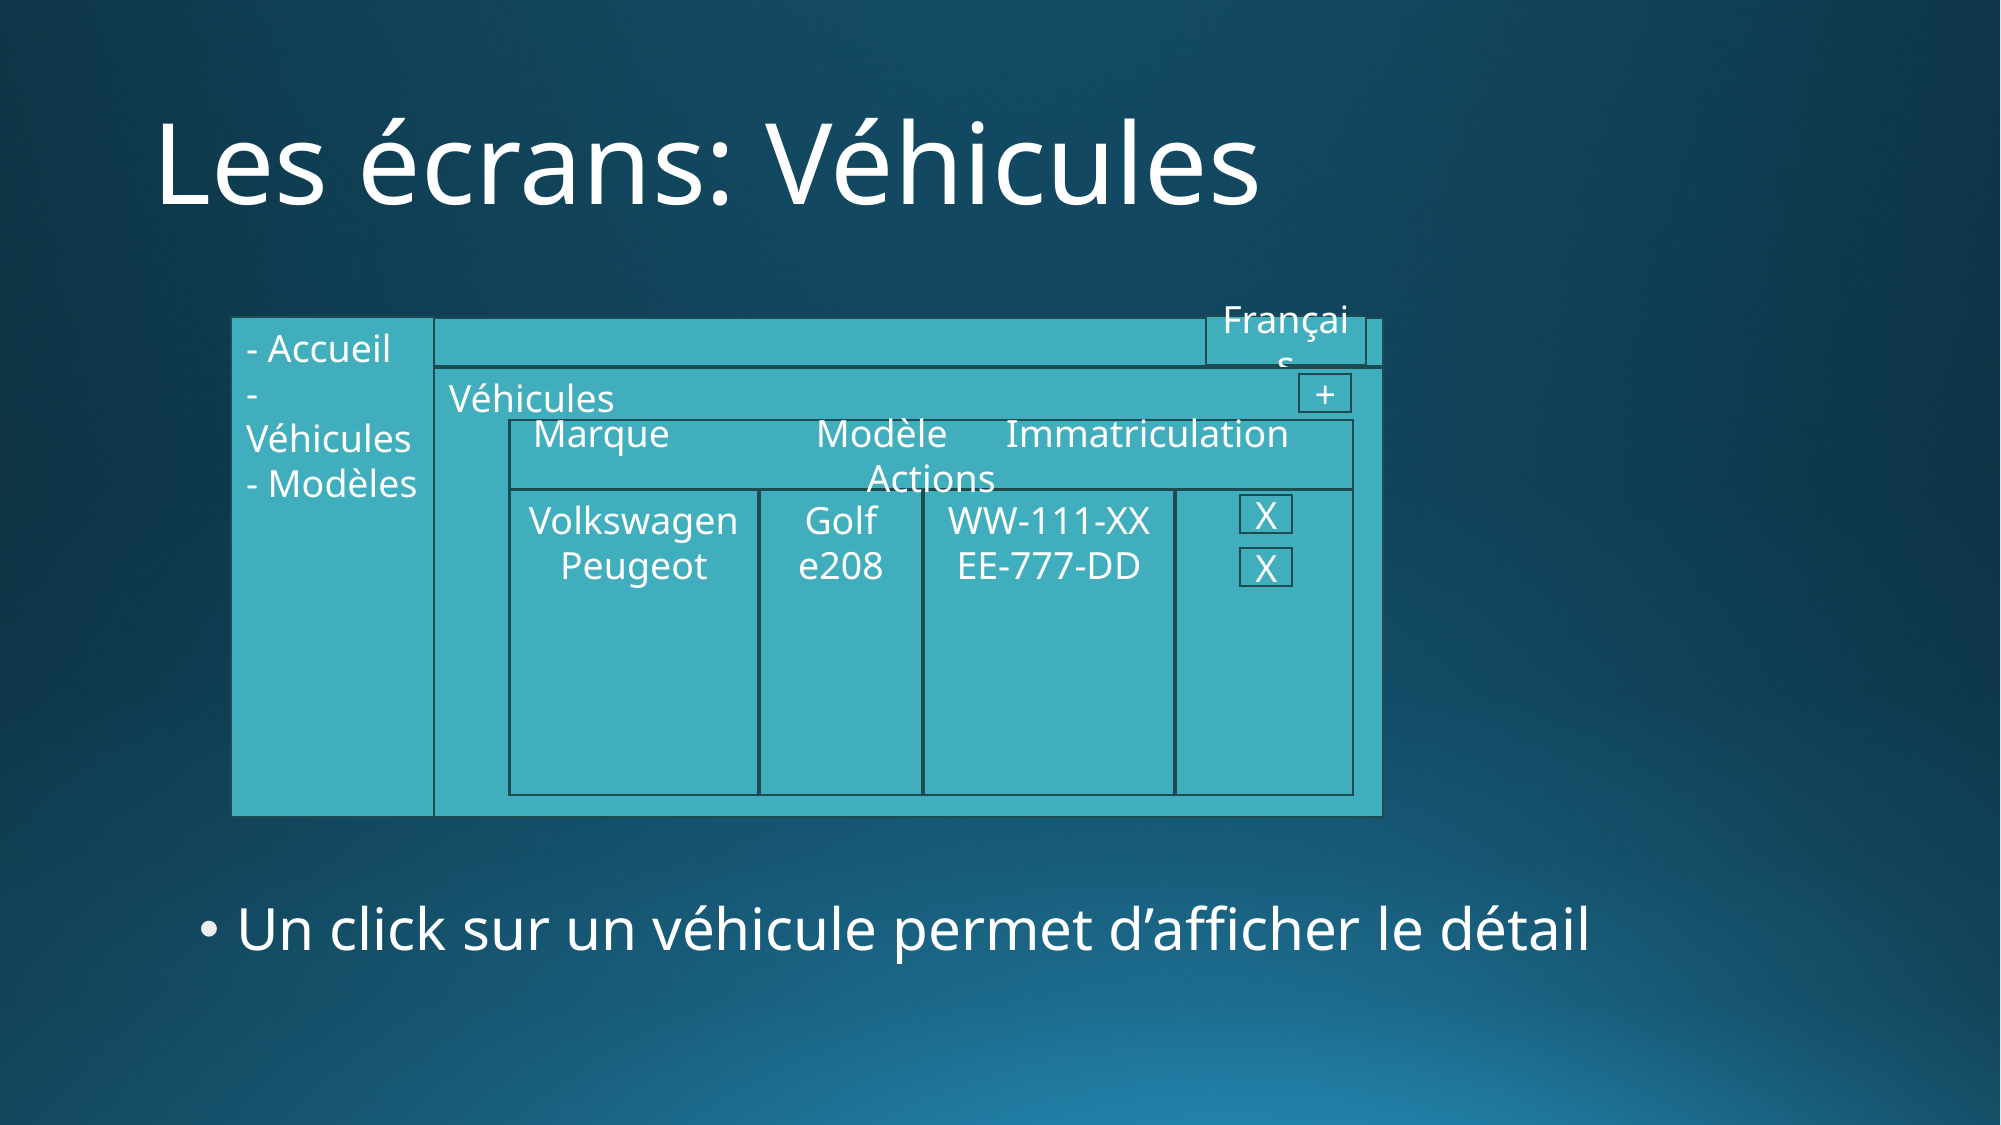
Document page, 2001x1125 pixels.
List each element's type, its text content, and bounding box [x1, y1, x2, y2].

text_box X [1239, 547, 1293, 587]
text_box WW-111-XX EE-777-DD [923, 490, 1175, 796]
text_box [433, 317, 1384, 367]
text_box + [1298, 373, 1352, 413]
list Un click sur un véhicule permet d’afficher le détail [183, 299, 1863, 1014]
text_box Golf e208 [759, 490, 923, 796]
text_box Français [1205, 315, 1367, 366]
picture [0, 0, 2001, 1125]
text_box X [1239, 494, 1293, 534]
text_box Véhicules [433, 367, 1384, 818]
text_box Volkswagen Peugeot [508, 490, 759, 796]
text_box Marque Modèle Immatriculation Actions [508, 419, 1354, 490]
text_box - Accueil - Véhicules - Modèles [230, 316, 435, 818]
text_box [1175, 490, 1354, 796]
title Les écrans: Véhicules [137, 59, 1863, 278]
